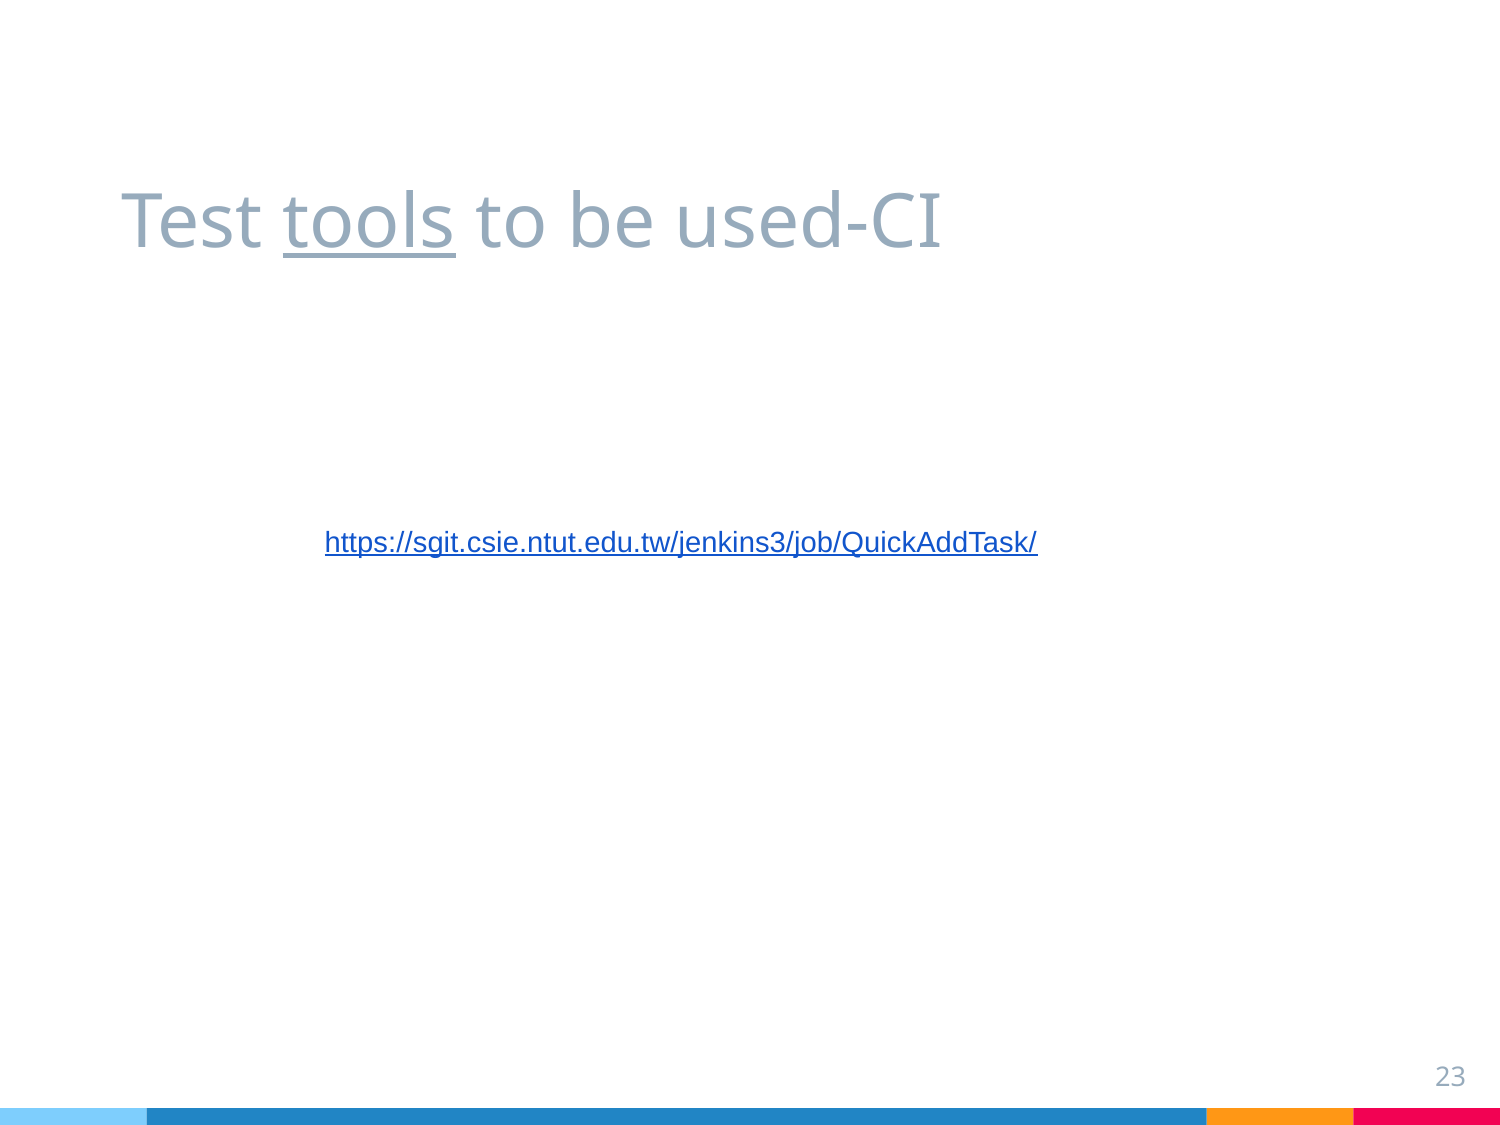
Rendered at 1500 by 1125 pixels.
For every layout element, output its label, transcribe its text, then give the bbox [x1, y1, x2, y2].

title Test tools to be used-CI [106, 89, 1463, 278]
slide_number 23 [1391, 1043, 1482, 1113]
text_box https://sgit.csie.ntut.edu.tw/jenkins3/job/QuickAddTask/ [309, 515, 1060, 566]
